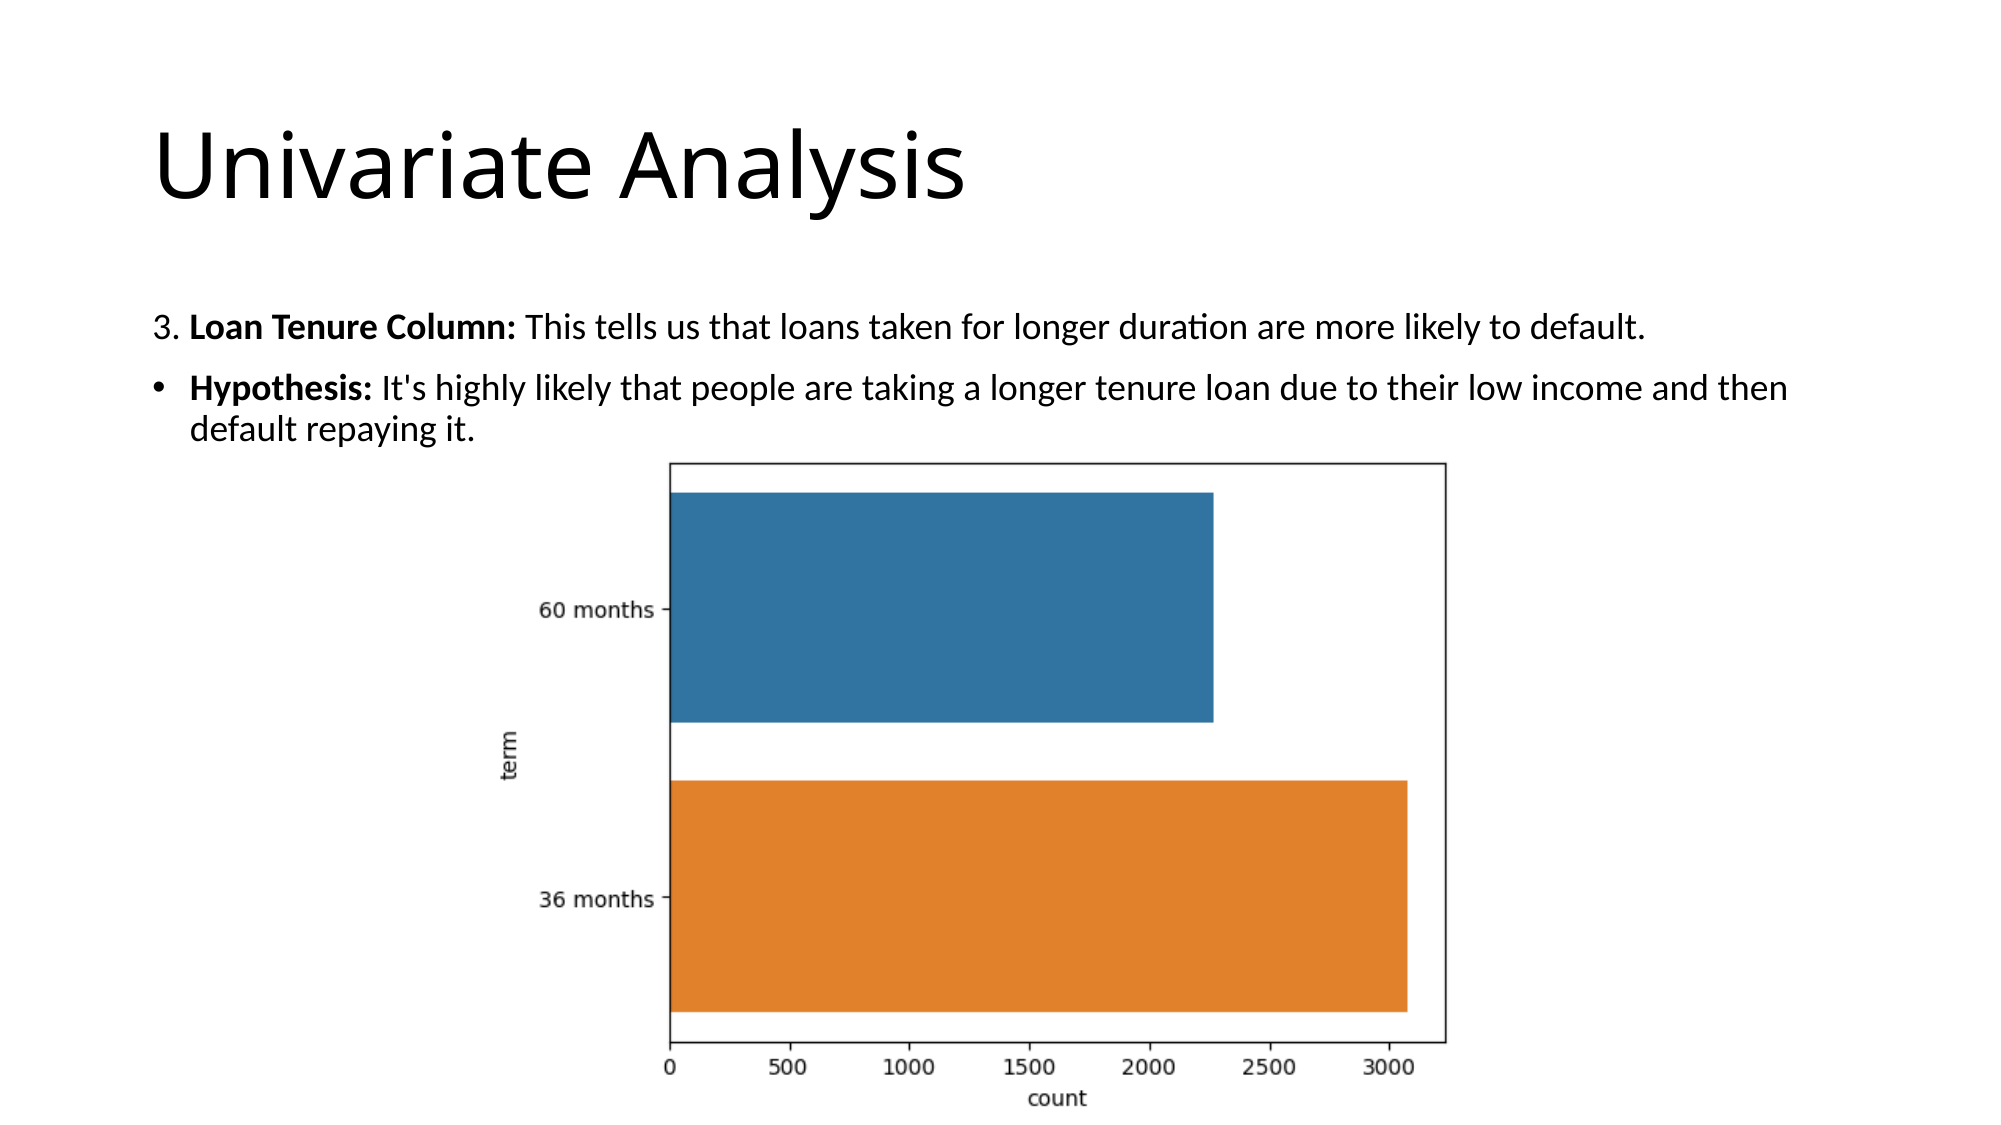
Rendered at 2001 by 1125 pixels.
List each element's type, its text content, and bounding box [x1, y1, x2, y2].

title Univariate Analysis [137, 59, 1863, 278]
list 3. Loan Tenure Column: This tells us that loans taken for longer duration are more likely to default. Hypothesis: It's highly likely that people are taking a longer tenure loan due to their low income and then default repaying it. [137, 299, 1863, 1014]
picture [482, 446, 1475, 1125]
